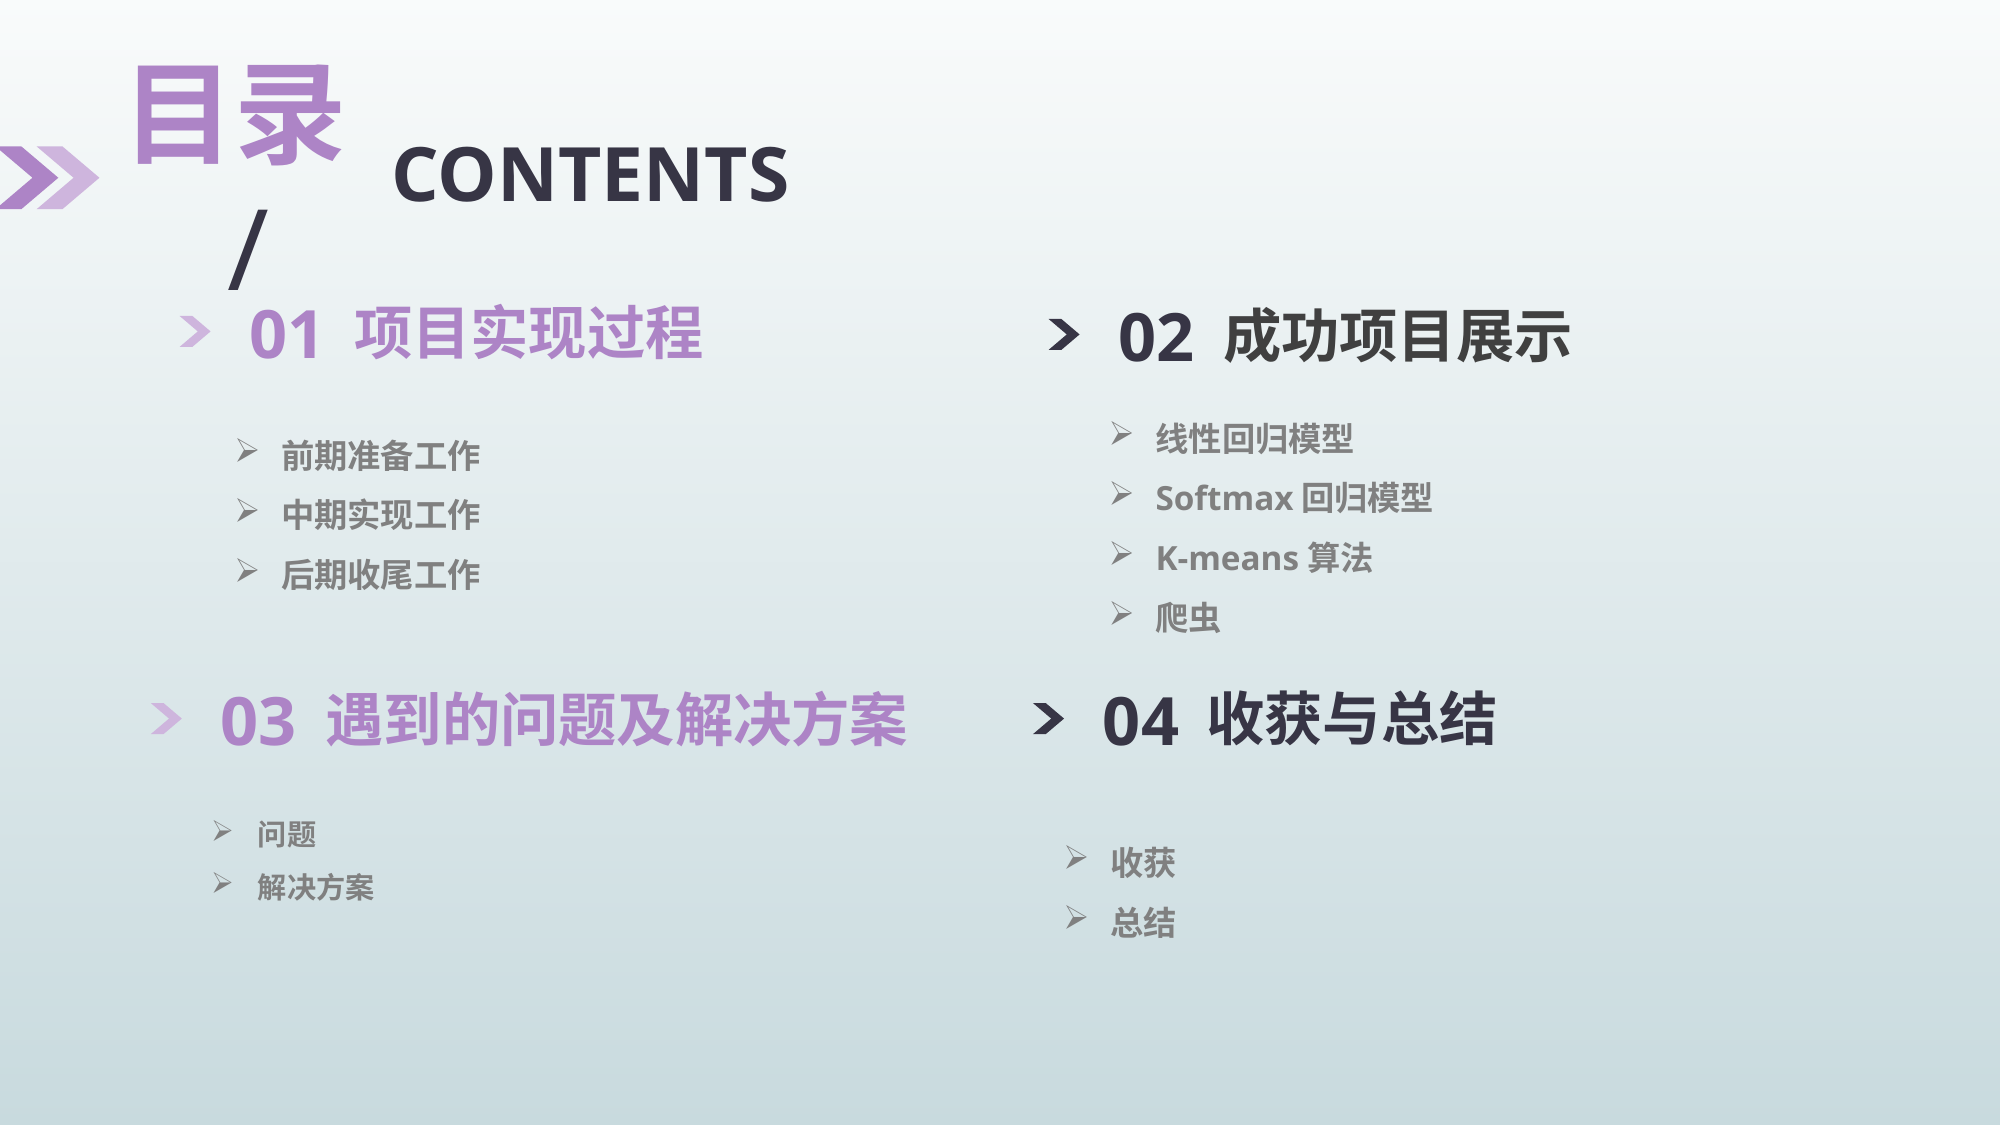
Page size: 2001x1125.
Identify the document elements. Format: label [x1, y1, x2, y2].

text_box [1048, 276, 1849, 642]
text_box [1033, 660, 1803, 945]
text_box [150, 660, 989, 908]
text_box [179, 273, 975, 599]
text_box [0, 118, 807, 237]
